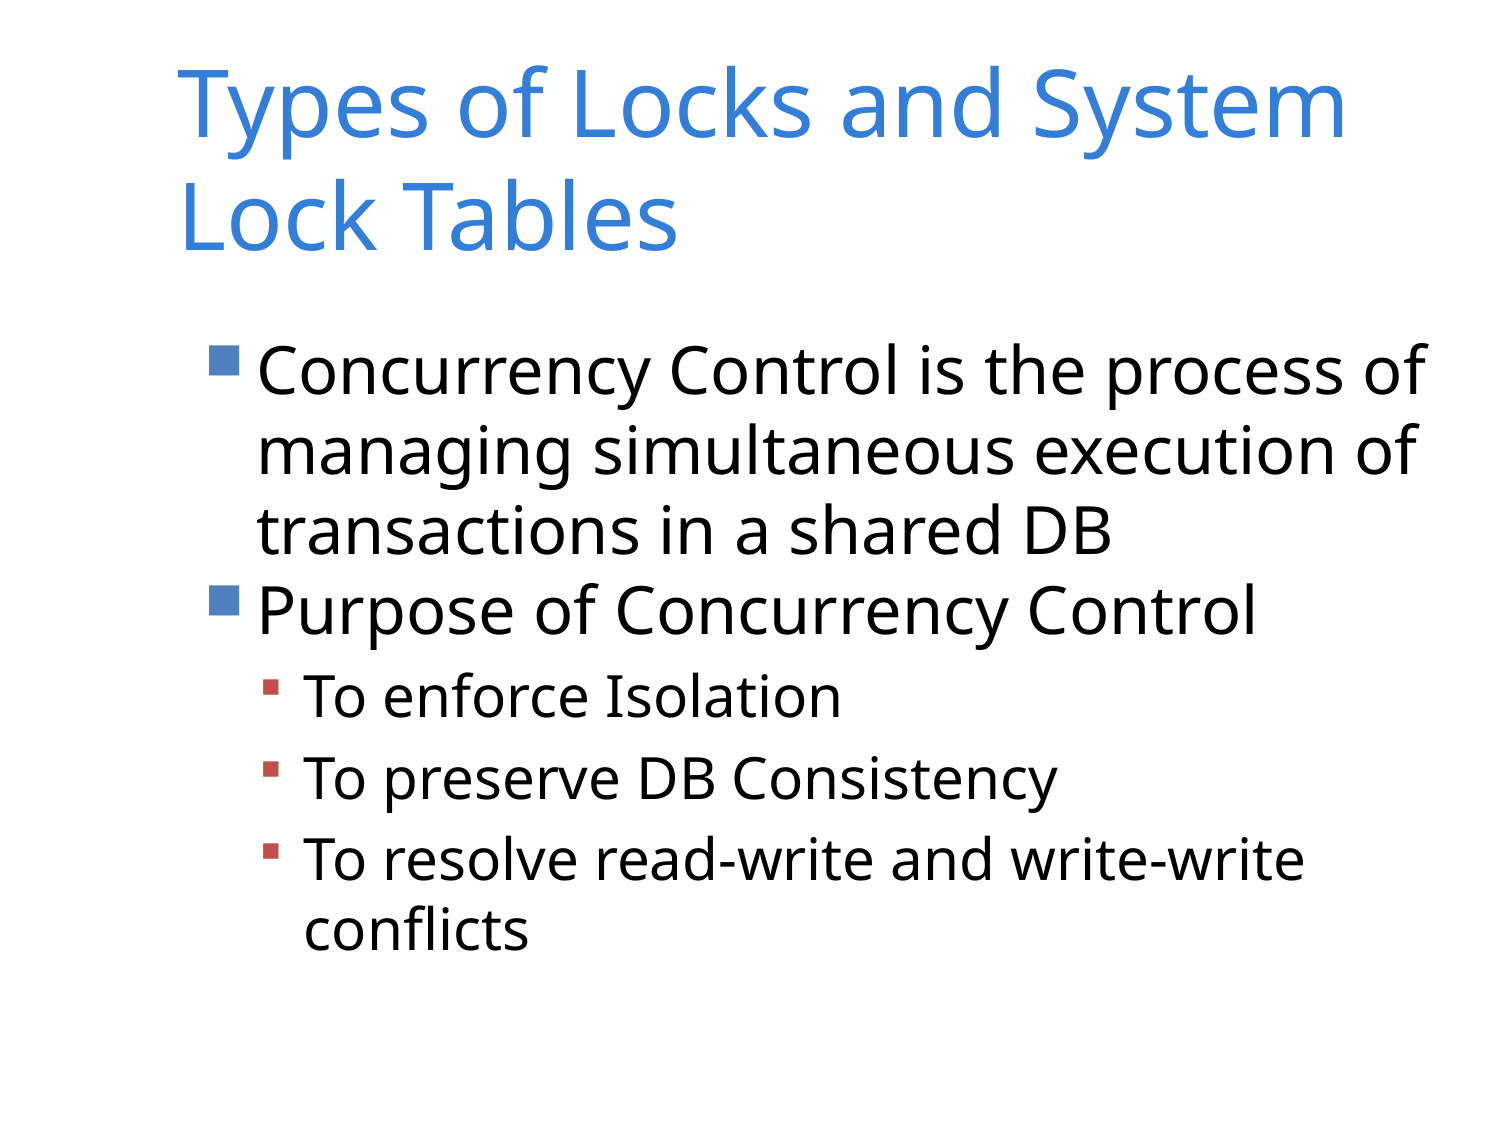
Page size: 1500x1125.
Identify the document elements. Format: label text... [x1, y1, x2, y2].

list Concurrency Control is the process of managing simultaneous execution of transactions in a shared DB Purpose of Concurrency Control To enforce Isolation To preserve DB Consistency To resolve read-write and write-write conflicts [174, 312, 1500, 1063]
title Types of Locks and System Lock Tables [162, 31, 1500, 282]
